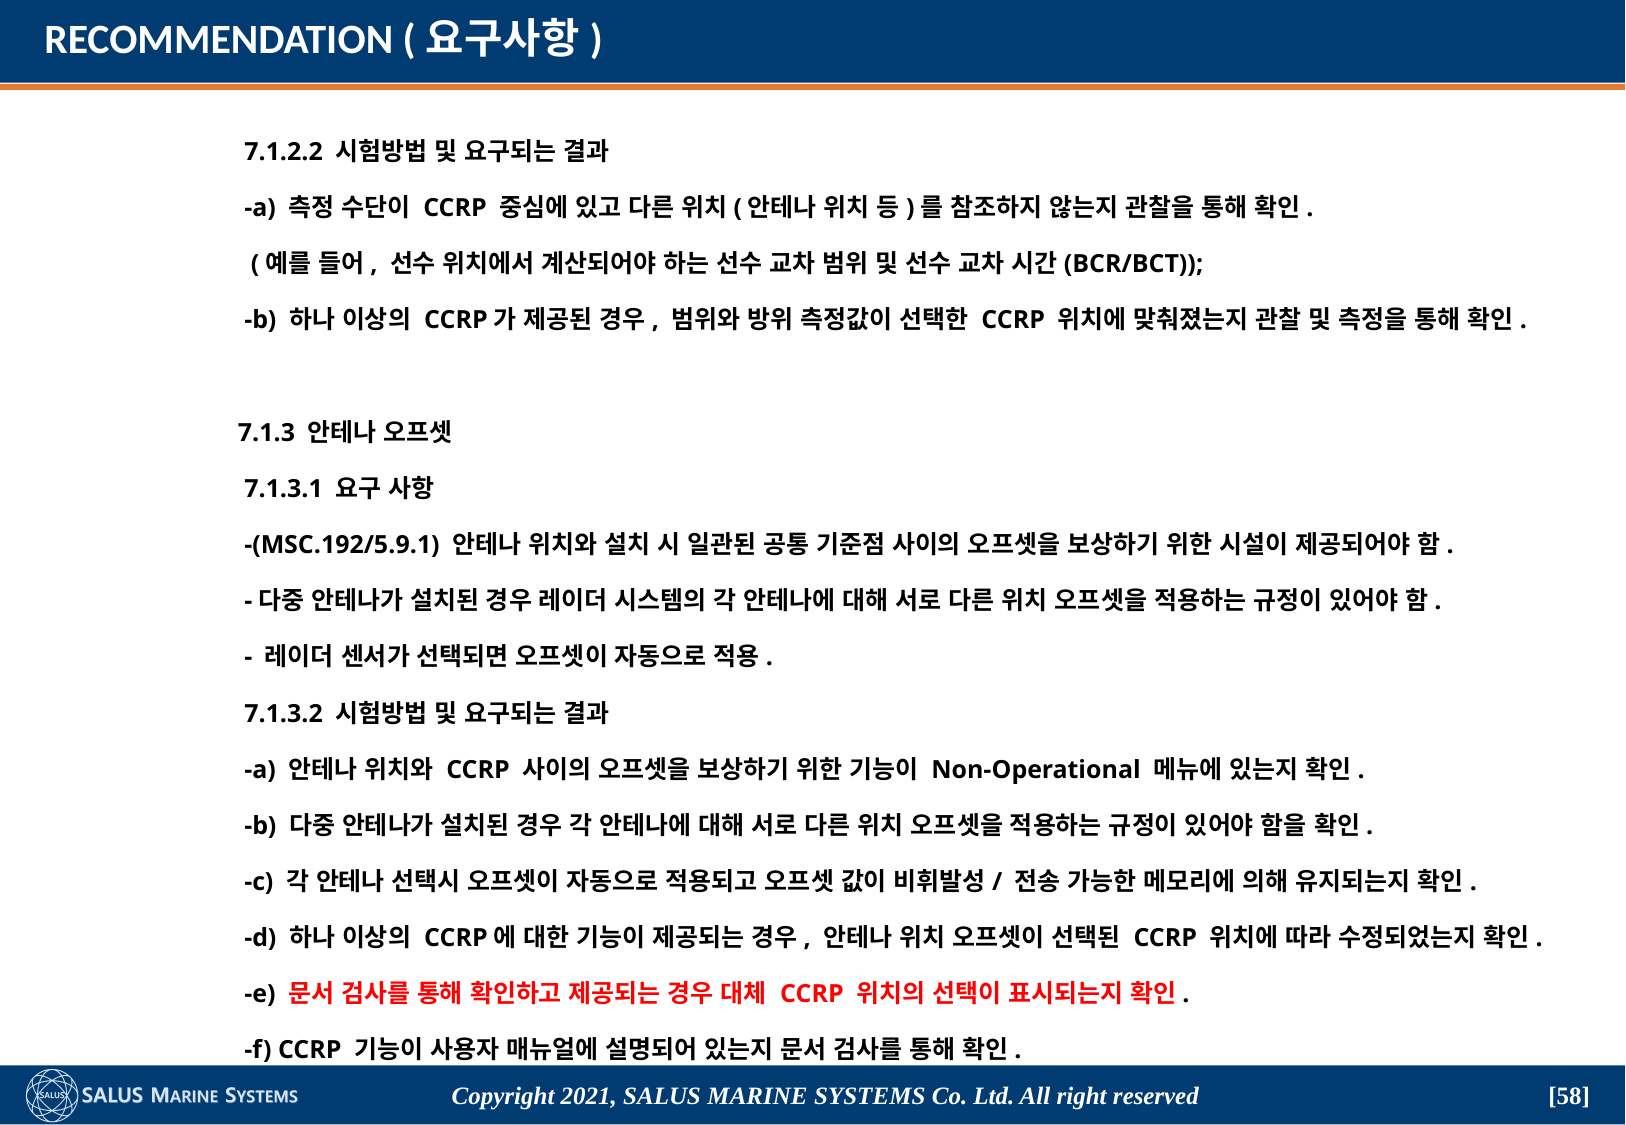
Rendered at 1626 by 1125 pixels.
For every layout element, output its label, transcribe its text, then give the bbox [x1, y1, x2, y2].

list 7.1.2.2 시험방법 및 요구되는 결과 -a) 측정 수단이 CCRP 중심에 있고 다른 위치(안테나 위치 등)를 참조하지 않는지 관찰을 통해 확인. (예를 들어, 선수 위치에서 계산되어야 하는 선수 교차 범위 및 선수 교차 시간(BCR/BCT)); -b) 하나 이상의 CCRP가 제공된 경우, 범위와 방위 측정값이 선택한 CCRP 위치에 맞춰졌는지 관찰 및 측정을 통해 확인. 7.1.3 안테나 오프셋 7.1.3.1 요구 사항 -(MSC.192/5.9.1) 안테나 위치와 설치 시 일관된 공통 기준점 사이의 오프셋을 보상하기 위한 시설이 제공되어야 함. -다중 안테나가 설치된 경우 레이더 시스템의 각 안테나에 대해 서로 다른 위치 오프셋을 적용하는 규정이 있어야 함. - 레이더 센서가 선택되면 오프셋이 자동으로 적용. 7.1.3.2 시험방법 및 요구되는 결과 -a) 안테나 위치와 CCRP 사이의 오프셋을 보상하기 위한 기능이 Non-Operational 메뉴에 있는지 확인. -b) 다중 안테나가 설치된 경우 각 안테나에 대해 서로 다른 위치 오프셋을 적용하는 규정이 있어야 함을 확인. -c) 각 안테나 선택시 오프셋이 자동으로 적용되고 오프셋 값이 비휘발성/ 전송 가능한 메모리에 의해 유지되는지 확인. -d) 하나 이상의 CCRP에 대한 기능이 제공되는 경우, 안테나 위치 오프셋이 선택된 CCRP 위치에 따라 수정되었는지 확인. -e) 문서 검사를 통해 확인하고 제공되는 경우 대체 CCRP 위치의 선택이 표시되는지 확인. -f) CCRP 기능이 사용자 매뉴얼에 설명되어 있는지 문서 검사를 통해 확인. [25, 116, 1591, 1055]
title RECOMMENDATION (요구사항) [0, 0, 1625, 82]
slide_number [58] [1513, 1065, 1625, 1125]
footer Copyright 2021, SALUS Marine Systems Co. Ltd. All right reserved [25, 1065, 1513, 1125]
